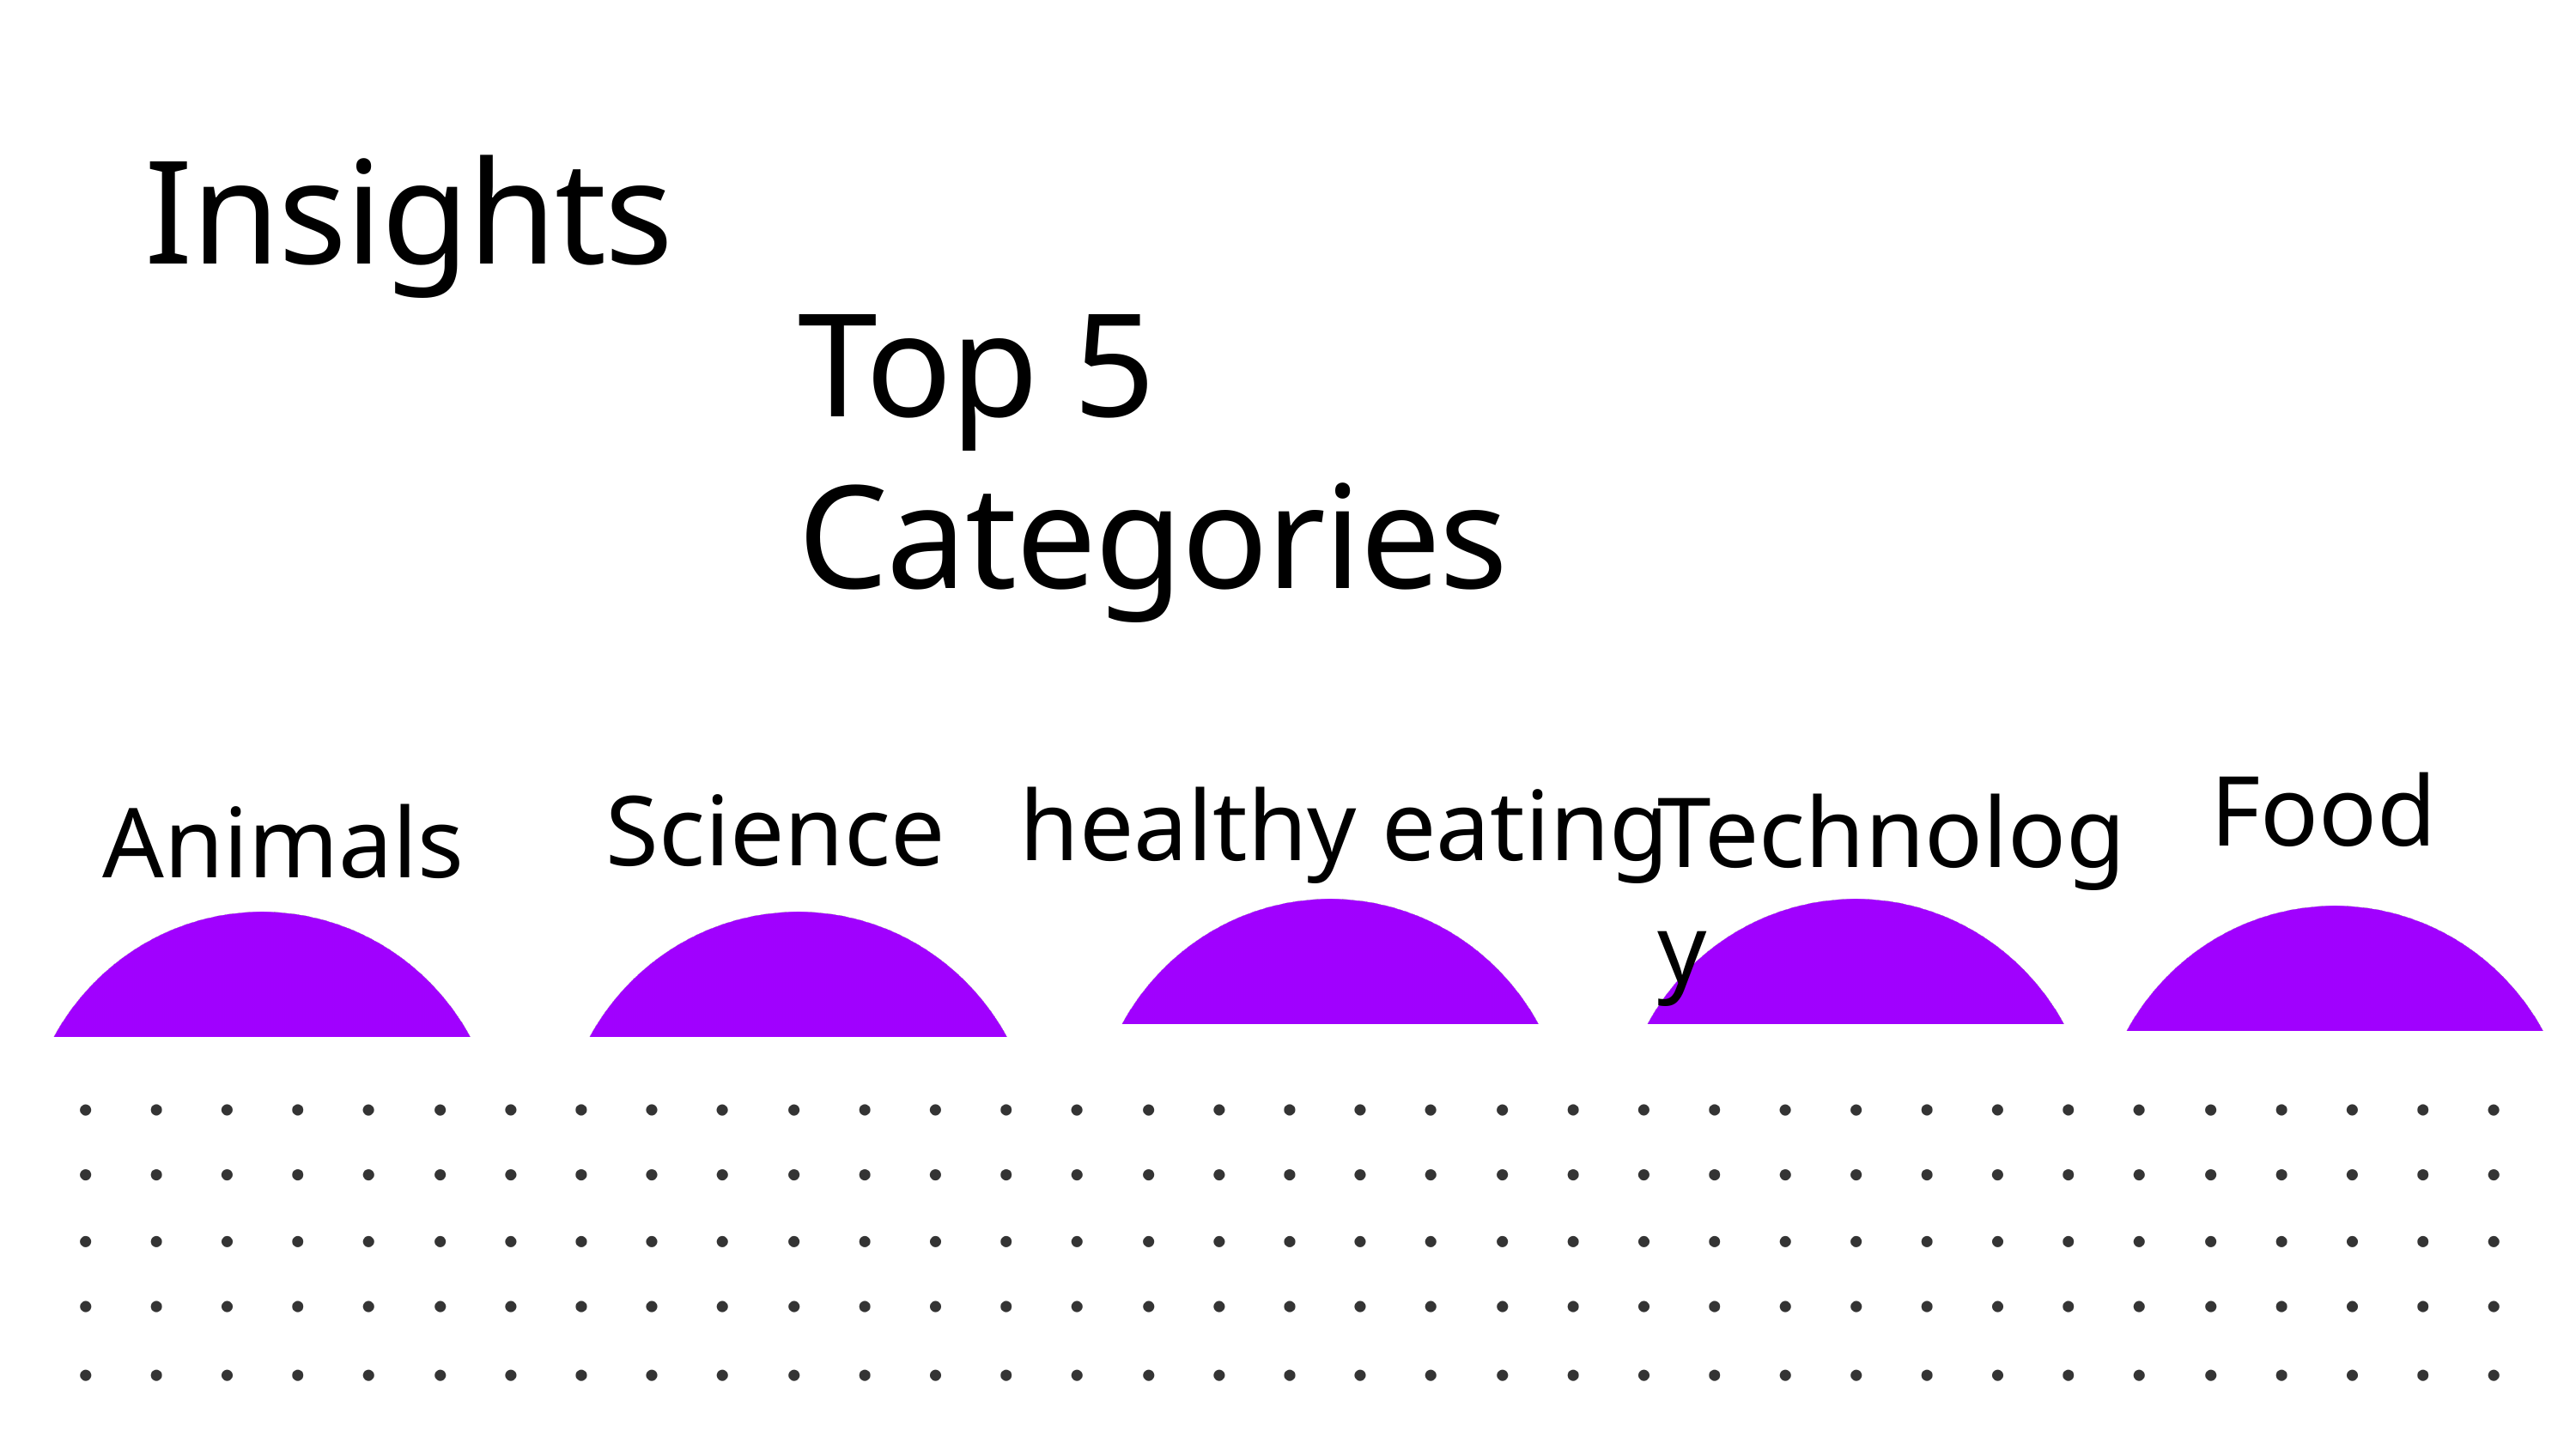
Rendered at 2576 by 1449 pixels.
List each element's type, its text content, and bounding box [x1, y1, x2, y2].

text_box Technology [1644, 764, 2168, 1009]
picture [1646, 899, 2066, 1024]
text_box Food [2197, 743, 2576, 872]
picture [1121, 899, 1540, 1024]
text_box Top 5 Categories [798, 273, 1819, 617]
text_box Animals [102, 724, 756, 897]
text_box Science [593, 763, 1116, 892]
picture [588, 912, 1008, 1037]
text_box healthy eating [1007, 757, 2315, 887]
picture [52, 912, 472, 1037]
text_box Insights [144, 121, 799, 294]
picture [2124, 906, 2544, 1031]
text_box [72, 1099, 2504, 1385]
